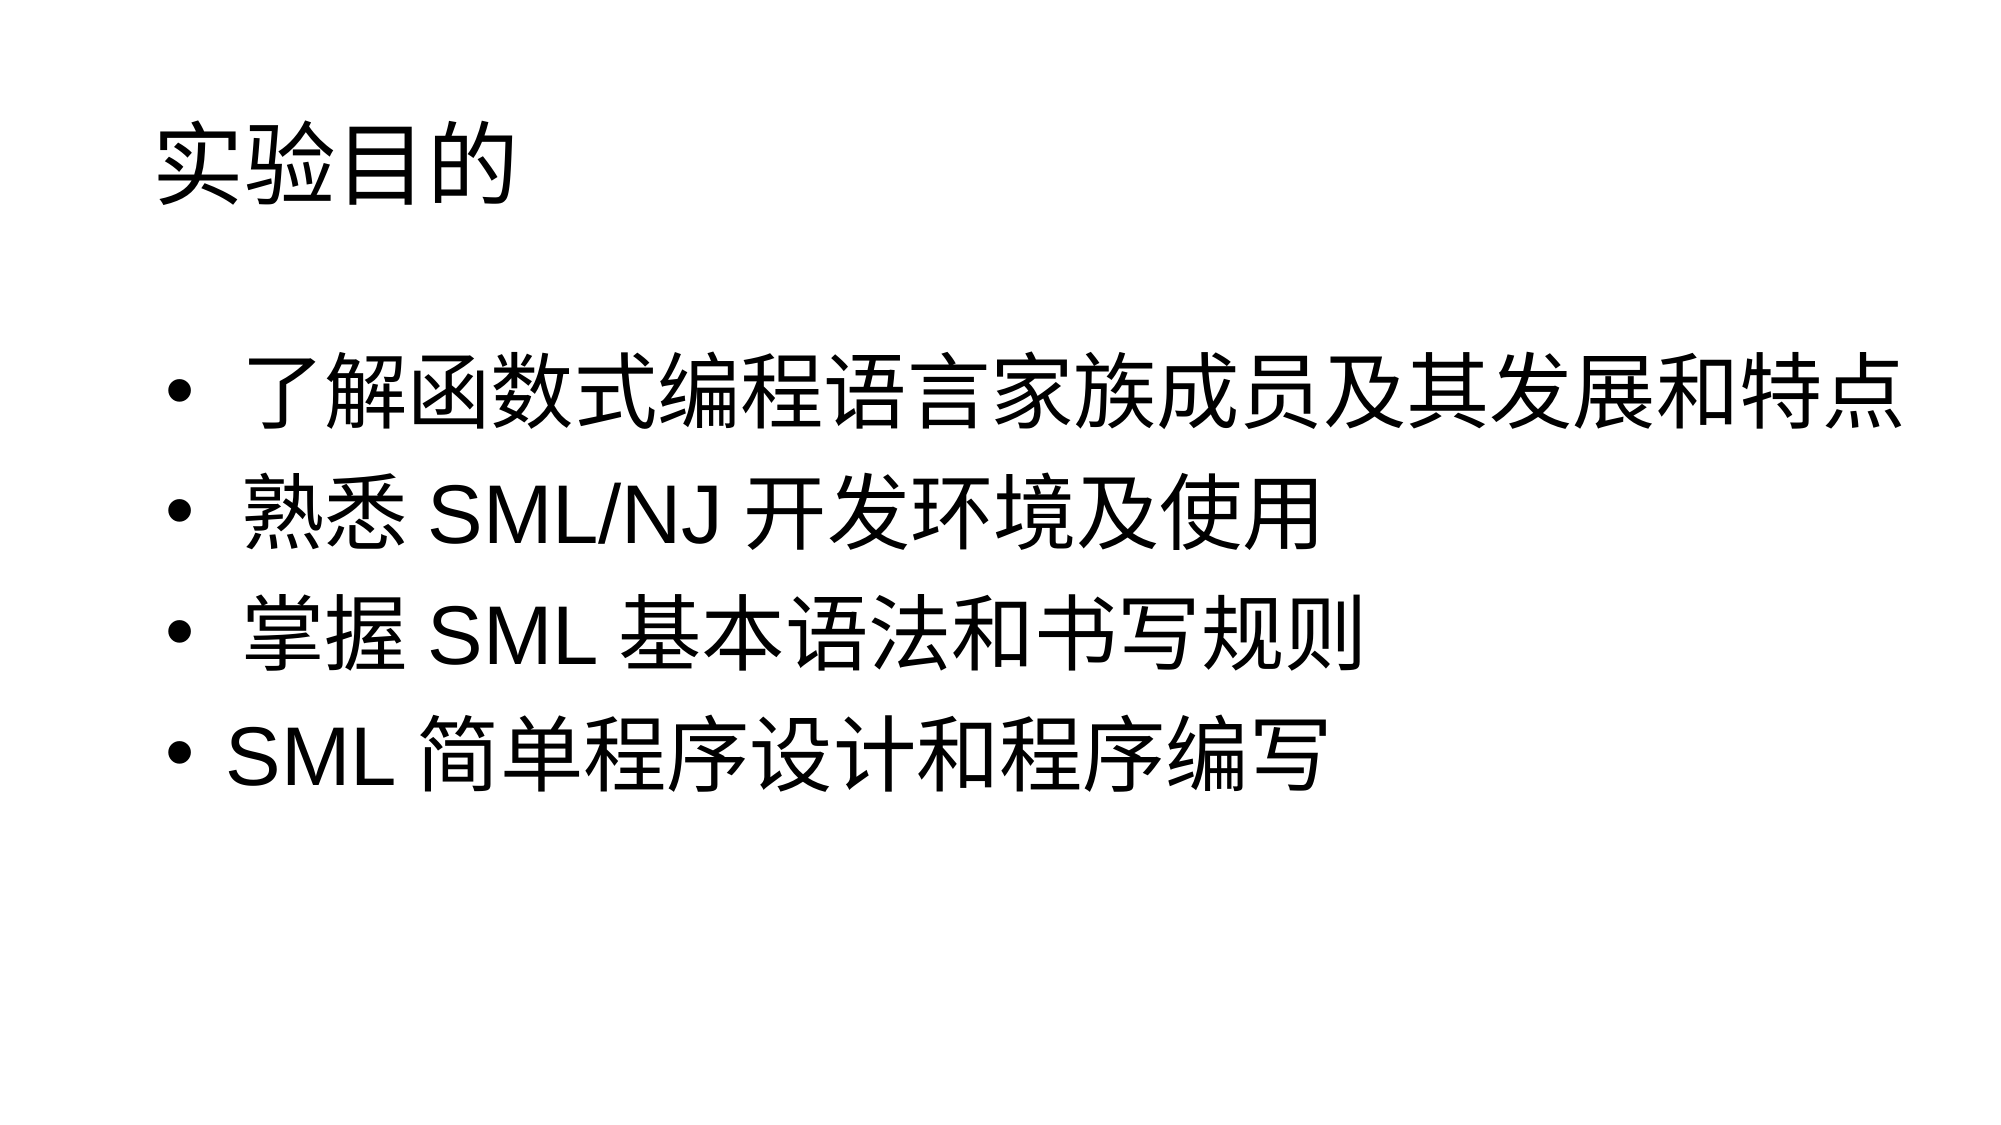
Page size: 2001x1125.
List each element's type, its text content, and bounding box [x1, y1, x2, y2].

list 了解函数式编程语言家族成员及其发展和特点 熟悉SML/NJ开发环境及使用 掌握SML基本语法和书写规则 SML简单程序设计和程序编写 [150, 331, 1934, 1046]
title 实验目的 [137, 59, 1863, 278]
